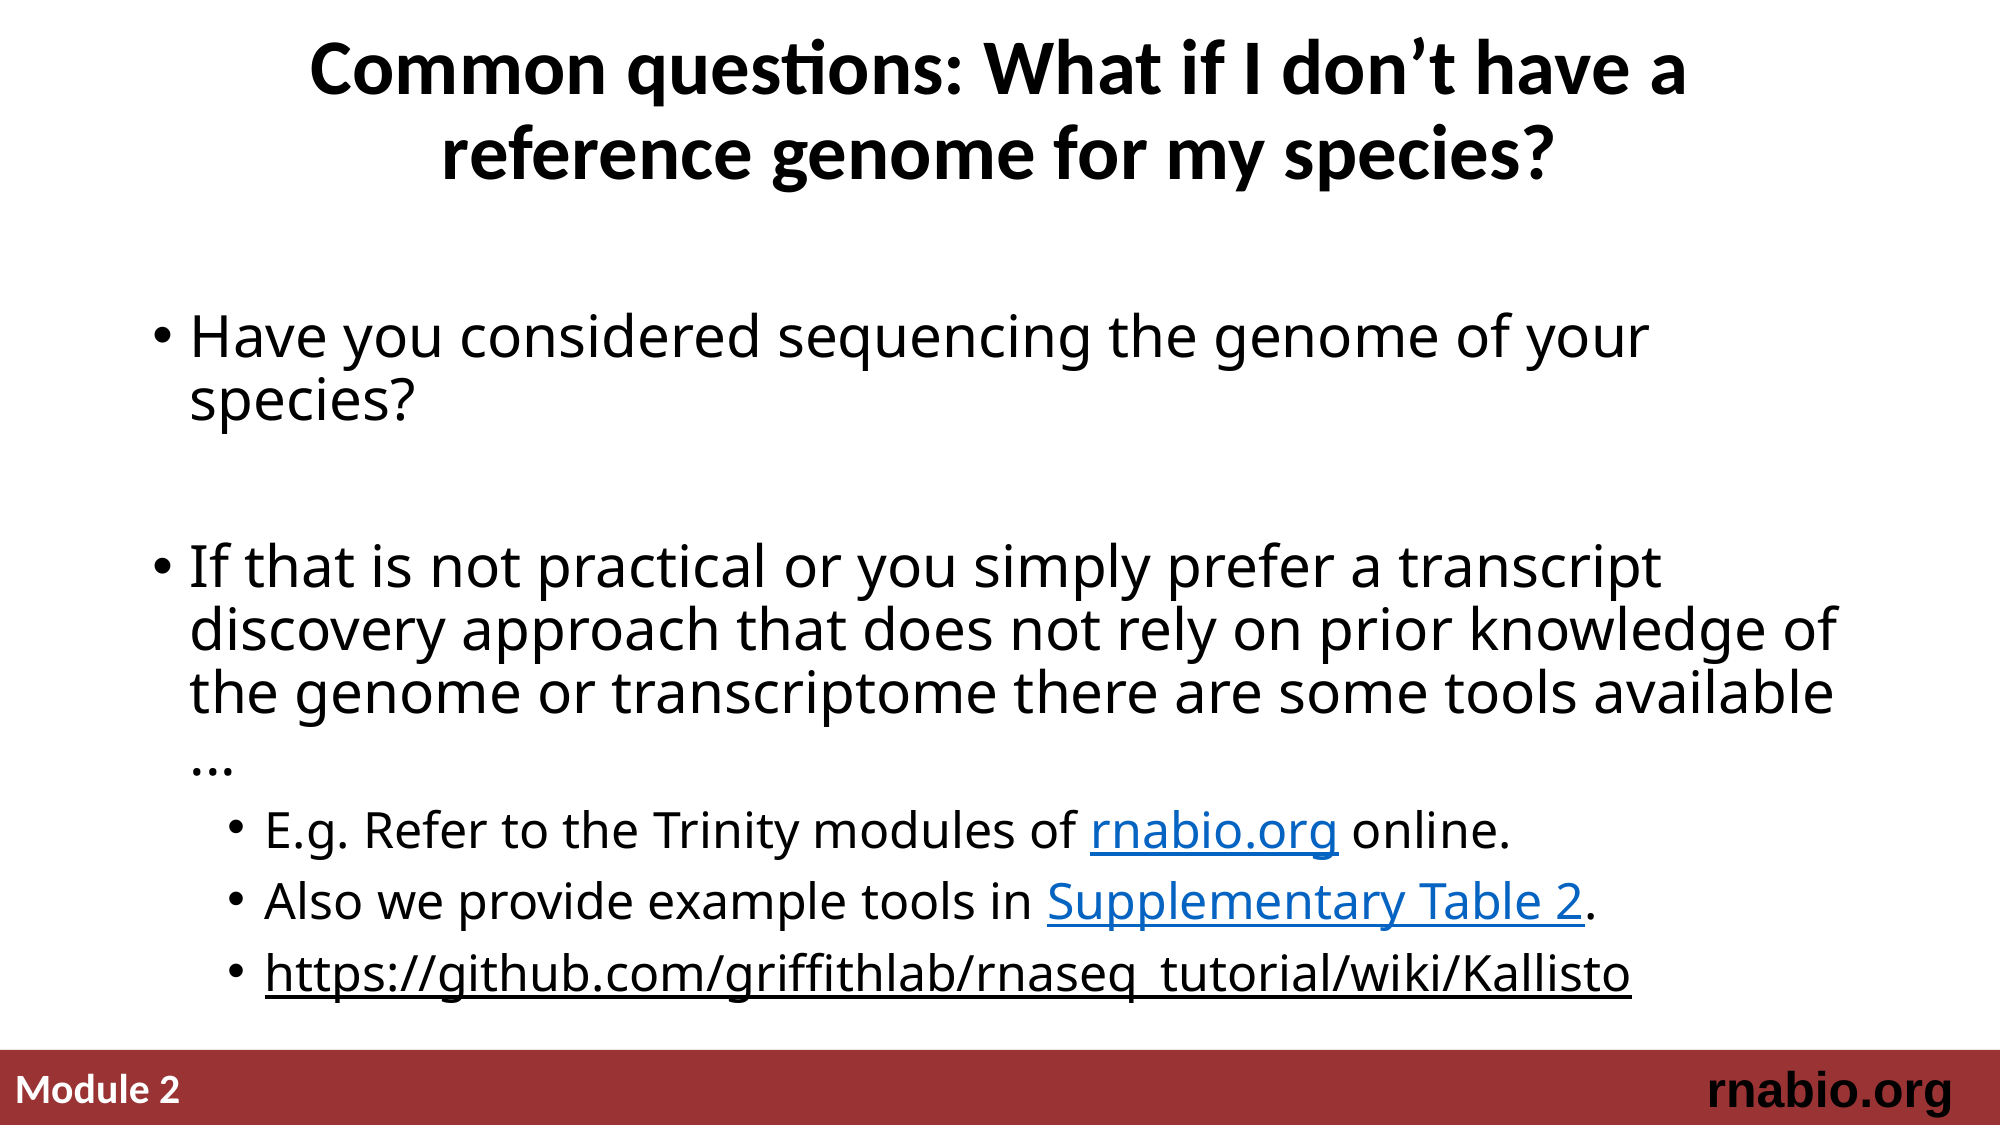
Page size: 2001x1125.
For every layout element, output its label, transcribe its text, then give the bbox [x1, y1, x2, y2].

list Have you considered sequencing the genome of your species? If that is not practical or you simply prefer a transcript discovery approach that does not rely on prior knowledge of the genome or transcriptome there are some tools available ... E.g. Refer to the Trinity modules of rnabio.org online. Also we provide example tools in Supplementary Table 2. https://github.com/griffithlab/rnaseq_tutorial/wiki/Kallisto [137, 299, 1863, 1014]
title Common questions: What if I don’t have a reference genome for my species? [275, 17, 1725, 206]
